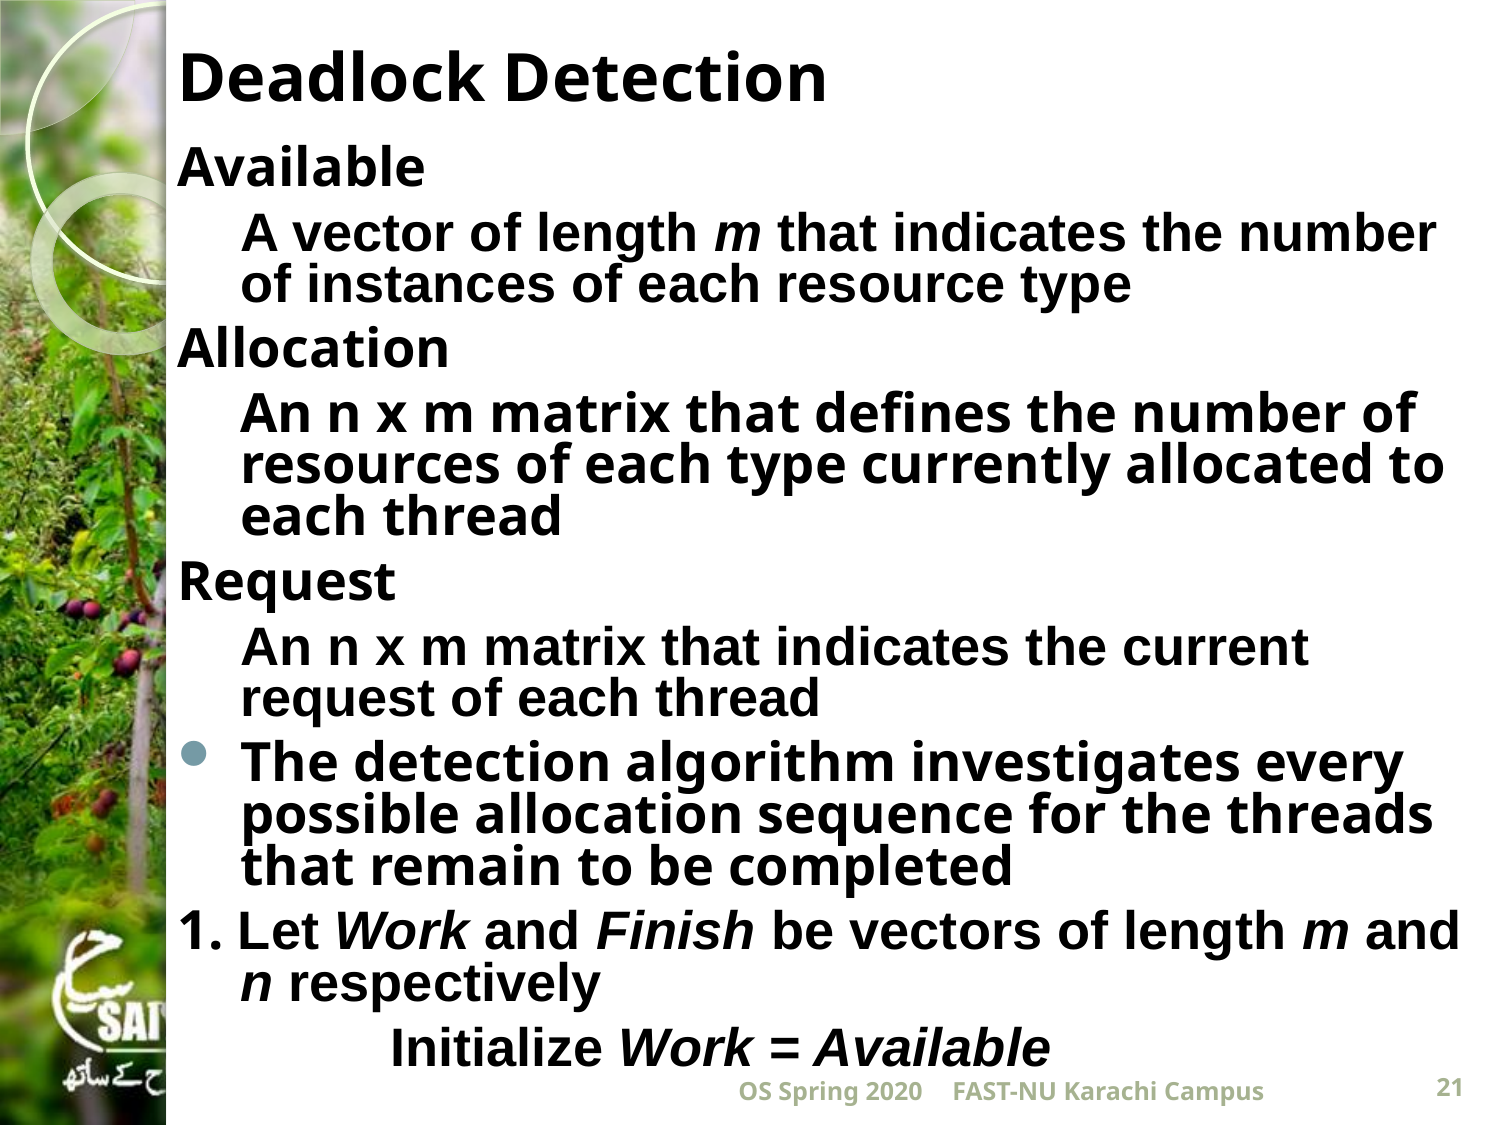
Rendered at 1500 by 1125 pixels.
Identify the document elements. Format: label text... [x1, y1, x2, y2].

list Available A vector of length m that indicates the number of instances of each resource type Allocation An n x m matrix that defines the number of resources of each type currently allocated to each thread Request An n x m matrix that indicates the current request of each thread The detection algorithm investigates every possible allocation sequence for the threads that remain to be completed 1. Let Work and Finish be vectors of length m and n respectively Initialize Work = Available [162, 138, 1500, 1066]
footer FAST-NU Karachi Campus [937, 1034, 1413, 1113]
picture [62, 195, 160, 280]
picture [53, 241, 160, 332]
picture [136, 0, 166, 4]
picture [32, 13, 160, 207]
slide_number 21 [1413, 1034, 1488, 1113]
picture [0, 134, 166, 1125]
slide_number OS Spring 2020 [587, 1034, 937, 1113]
title Deadlock Detection [162, 12, 1500, 138]
